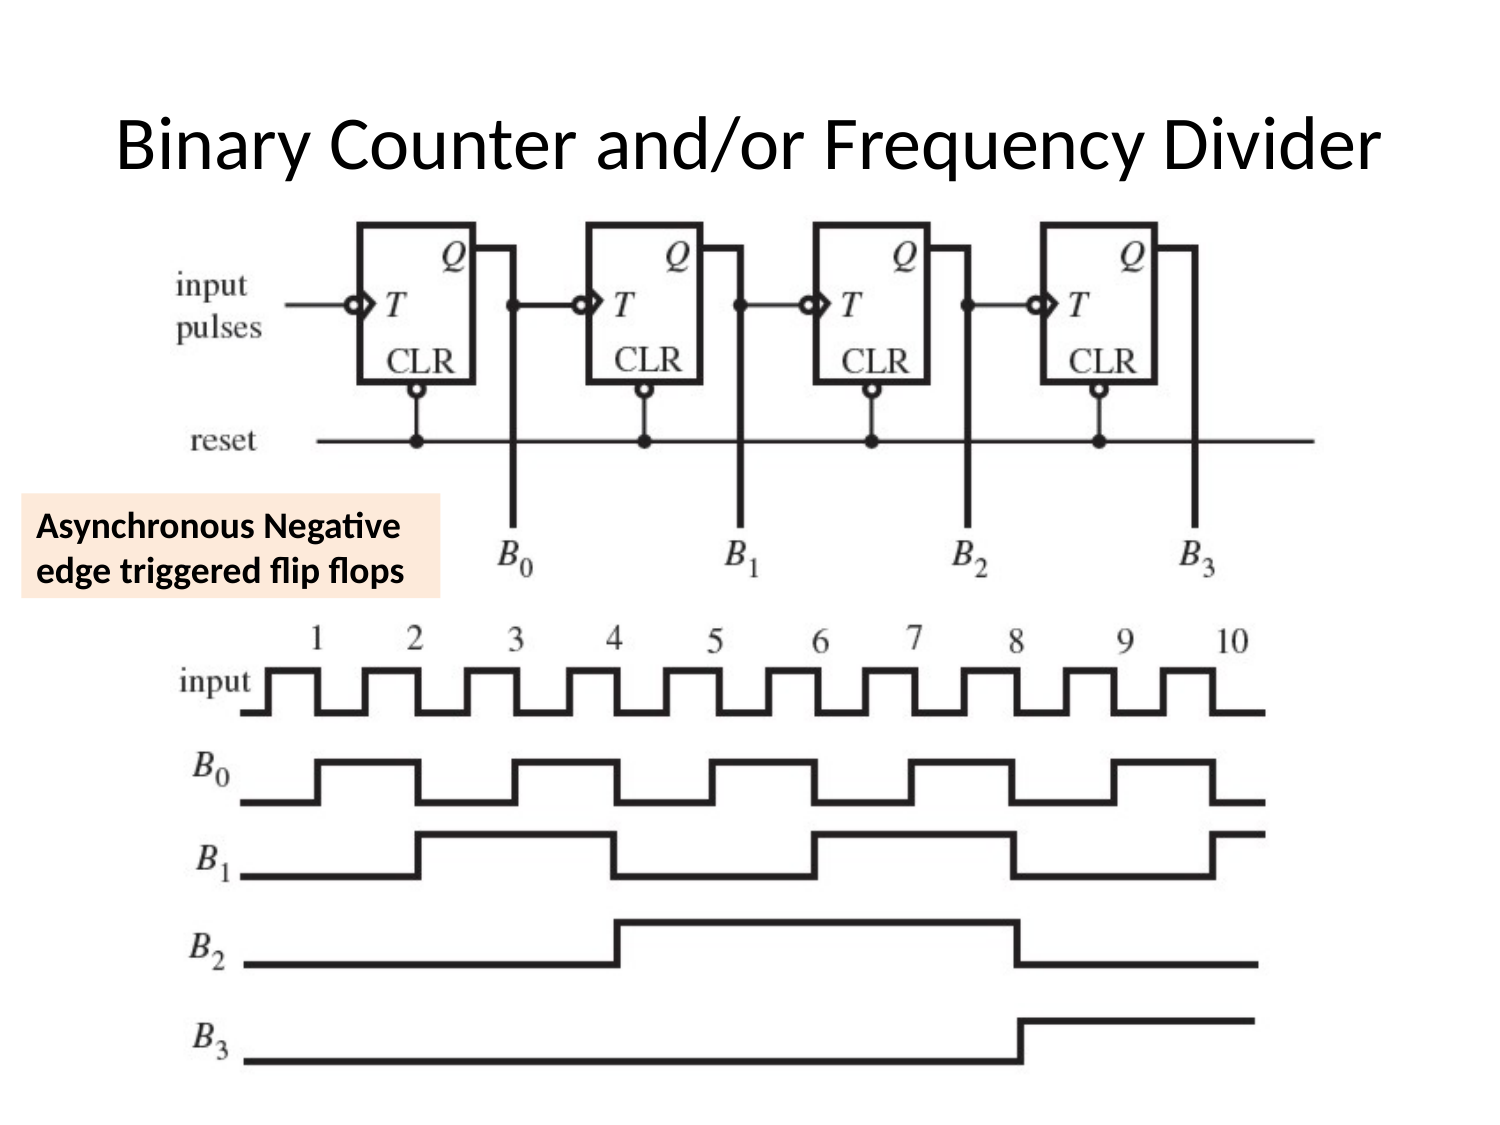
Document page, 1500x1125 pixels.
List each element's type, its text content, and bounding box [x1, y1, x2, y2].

text_box Asynchronous Negative edge triggered flip flops [21, 493, 165, 599]
picture [170, 215, 1324, 1077]
title Binary Counter and/or Frequency Divider [75, 45, 1425, 233]
